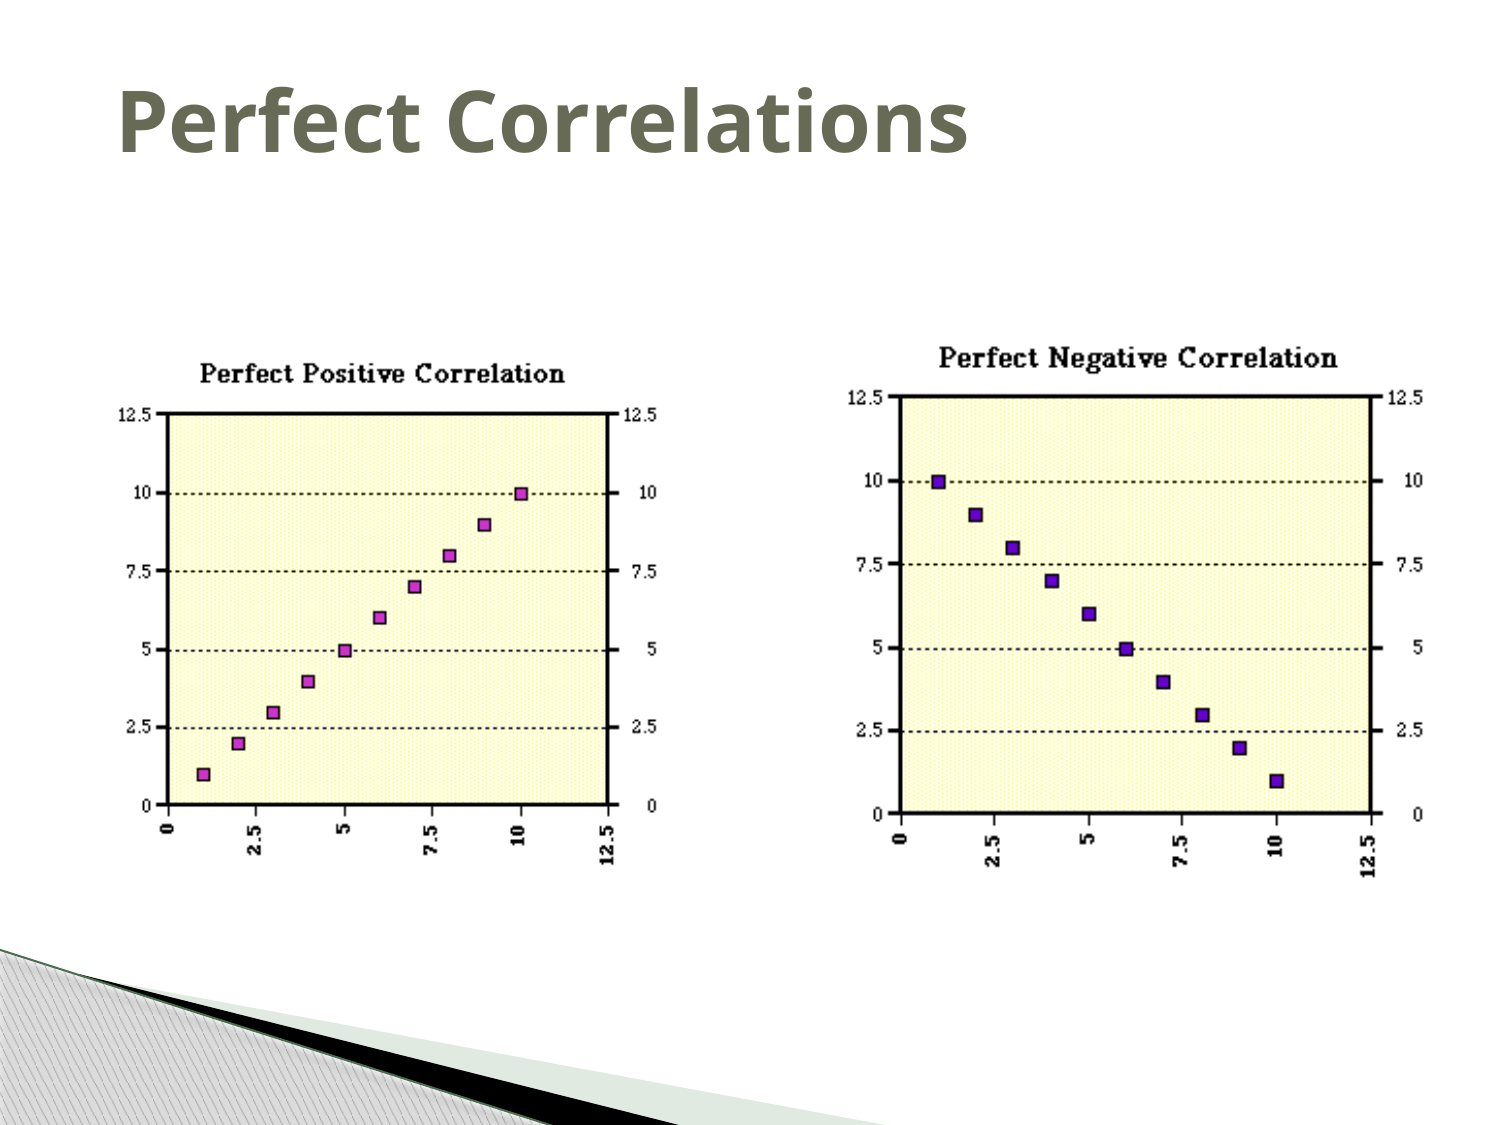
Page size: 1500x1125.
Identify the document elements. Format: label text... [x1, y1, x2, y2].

picture [837, 337, 1436, 888]
picture [112, 355, 666, 869]
title Perfect Correlations [100, 37, 1438, 200]
